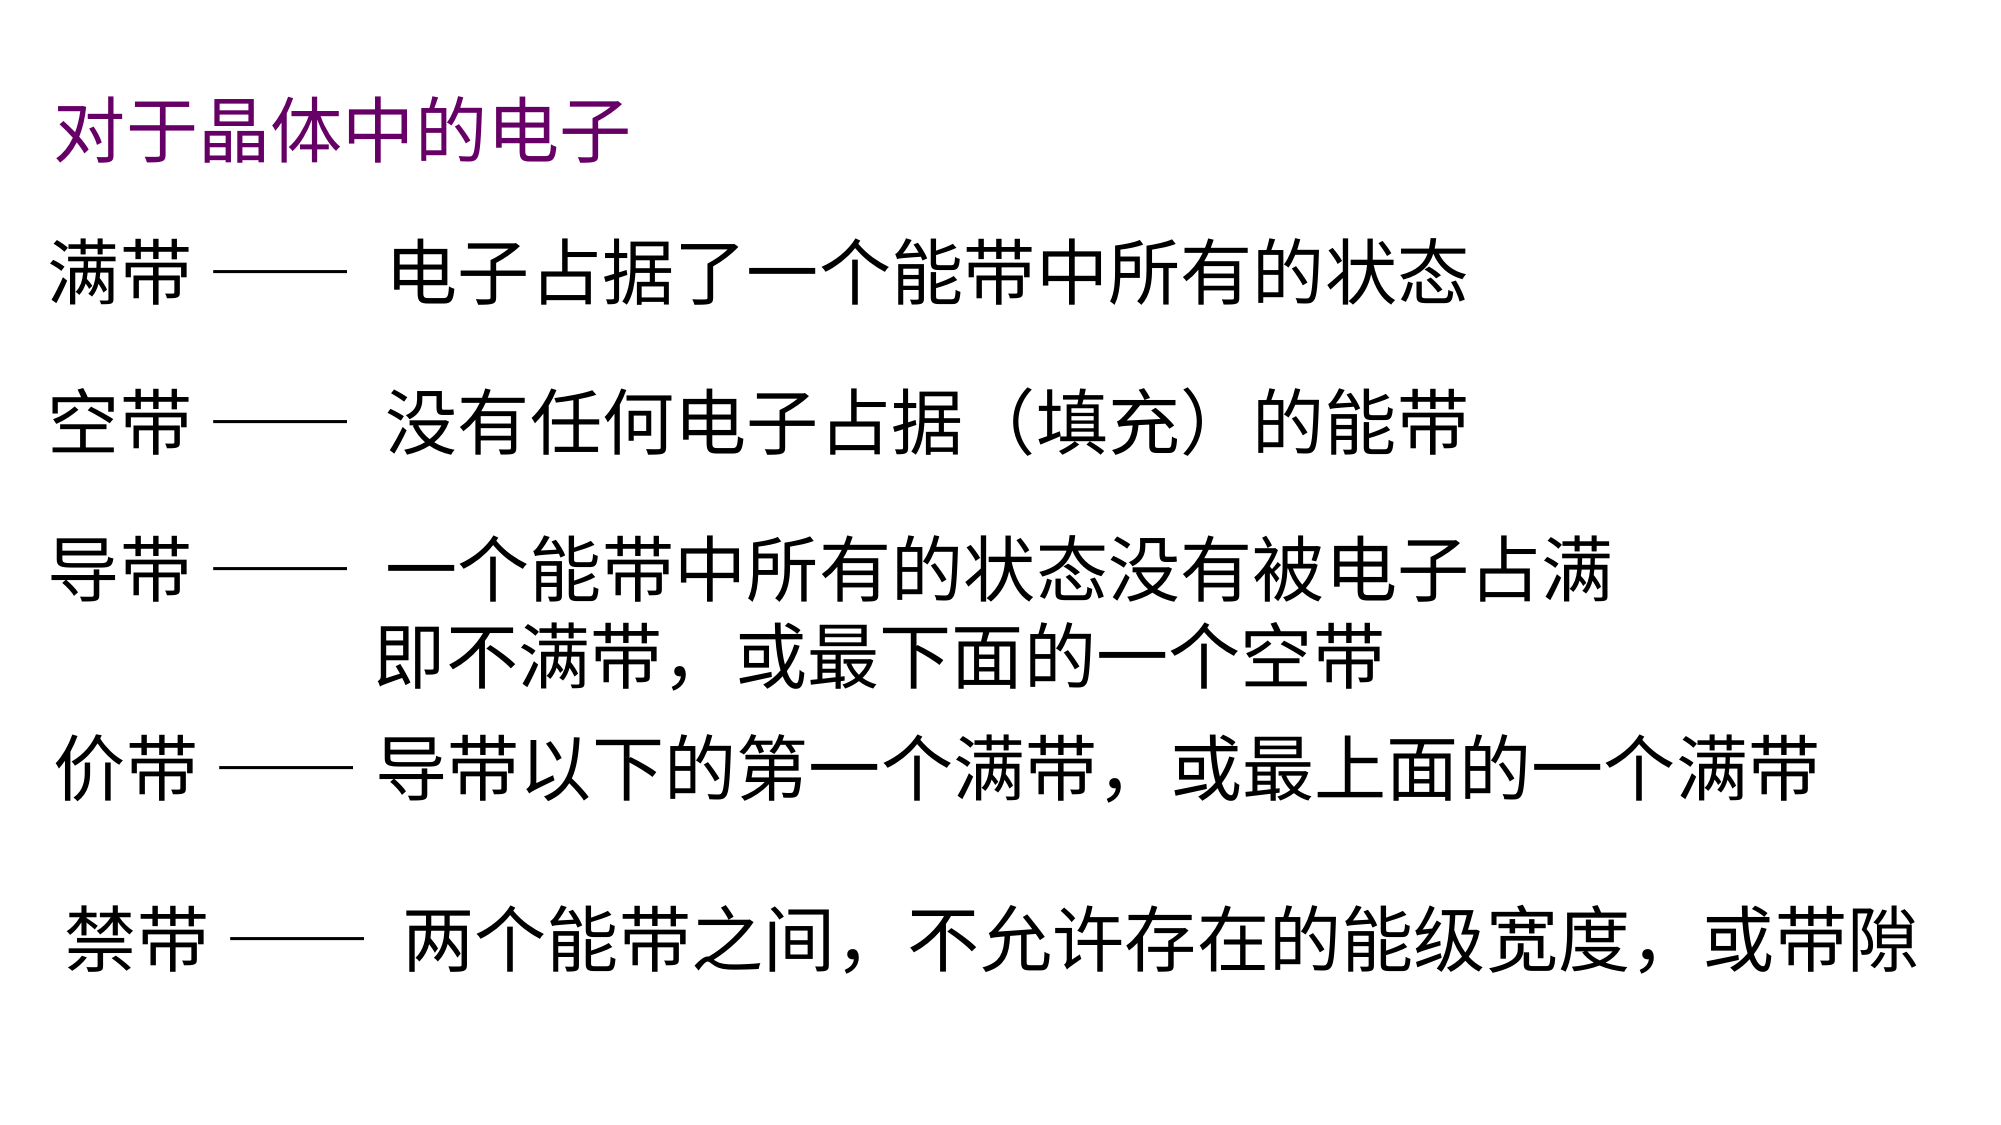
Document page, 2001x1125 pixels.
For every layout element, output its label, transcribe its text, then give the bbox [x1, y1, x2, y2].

text_box 空带 —— 没有任何电子占据（填充）的能带 [33, 369, 1667, 472]
text_box 导带 —— 一个能带中所有的状态没有被电子占满 即不满带，或最下面的一个空带 [33, 517, 2000, 706]
text_box 价带 —— 导带以下的第一个满带，或最上面的一个满带 [39, 716, 1890, 818]
text_box 禁带 —— 两个能带之间，不允许存在的能级宽度，或带隙 [49, 887, 2000, 989]
text_box 满带 —— 电子占据了一个能带中所有的状态 [33, 219, 1717, 322]
text_box 对于晶体中的电子 [39, 78, 806, 180]
